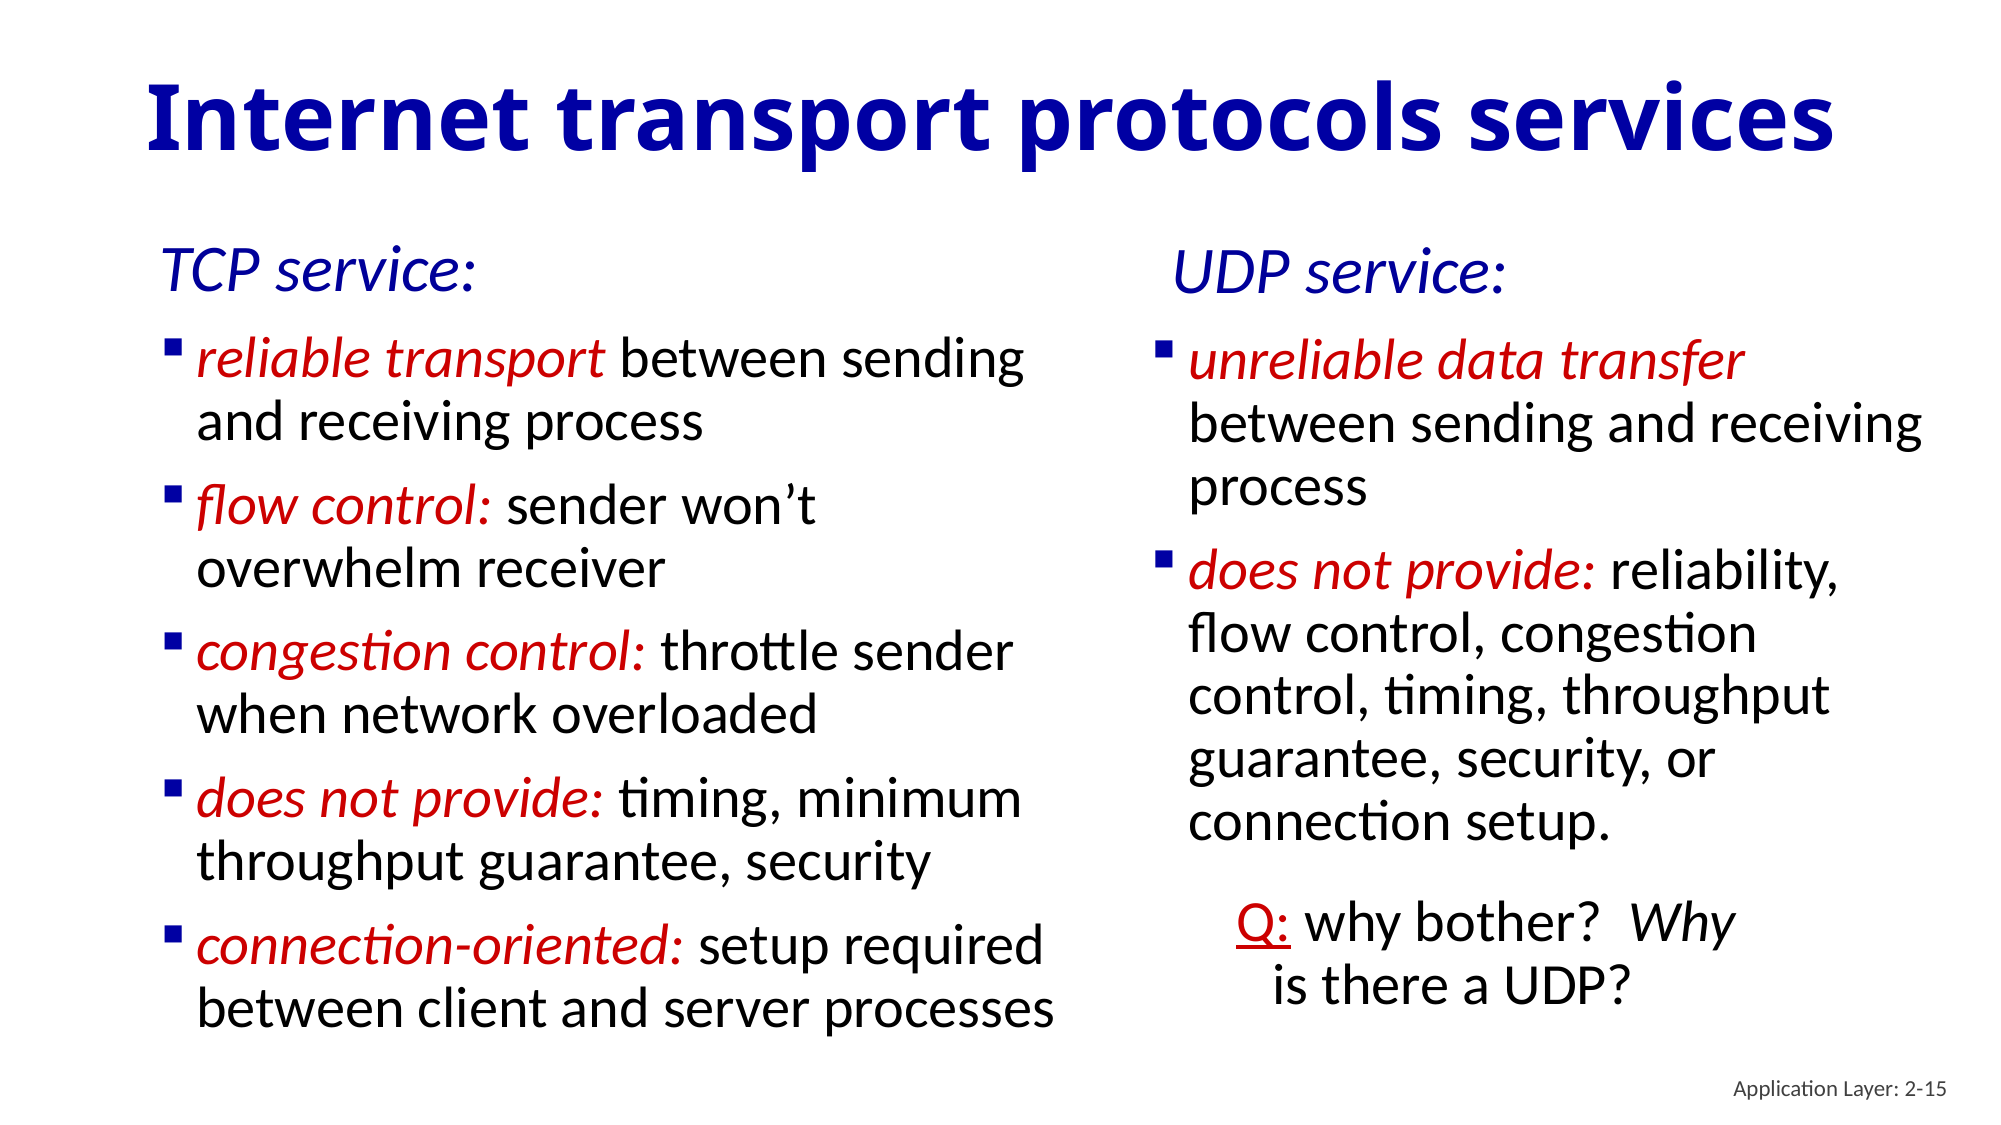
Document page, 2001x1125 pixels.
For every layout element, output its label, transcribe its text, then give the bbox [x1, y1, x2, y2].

text_box Q: why bother? Why is there a UDP? [1200, 883, 1800, 1091]
slide_number Application Layer: 2-15 [1512, 1056, 1963, 1117]
title Internet transport protocols services [131, 47, 1856, 195]
text_box TCP service: reliable transport between sending and receiving process flow control: sender won’t overwhelm receiver congestion control: throttle sender when network overloaded does not provide: timing, minimum throughput guarantee, security connection-oriented: setup required between client and server processes [123, 226, 1111, 1040]
text_box UDP service: unreliable data transfer between sending and receiving process does not provide: reliability, flow control, congestion control, timing, throughput guarantee, security, or connection setup. [1135, 228, 1963, 992]
